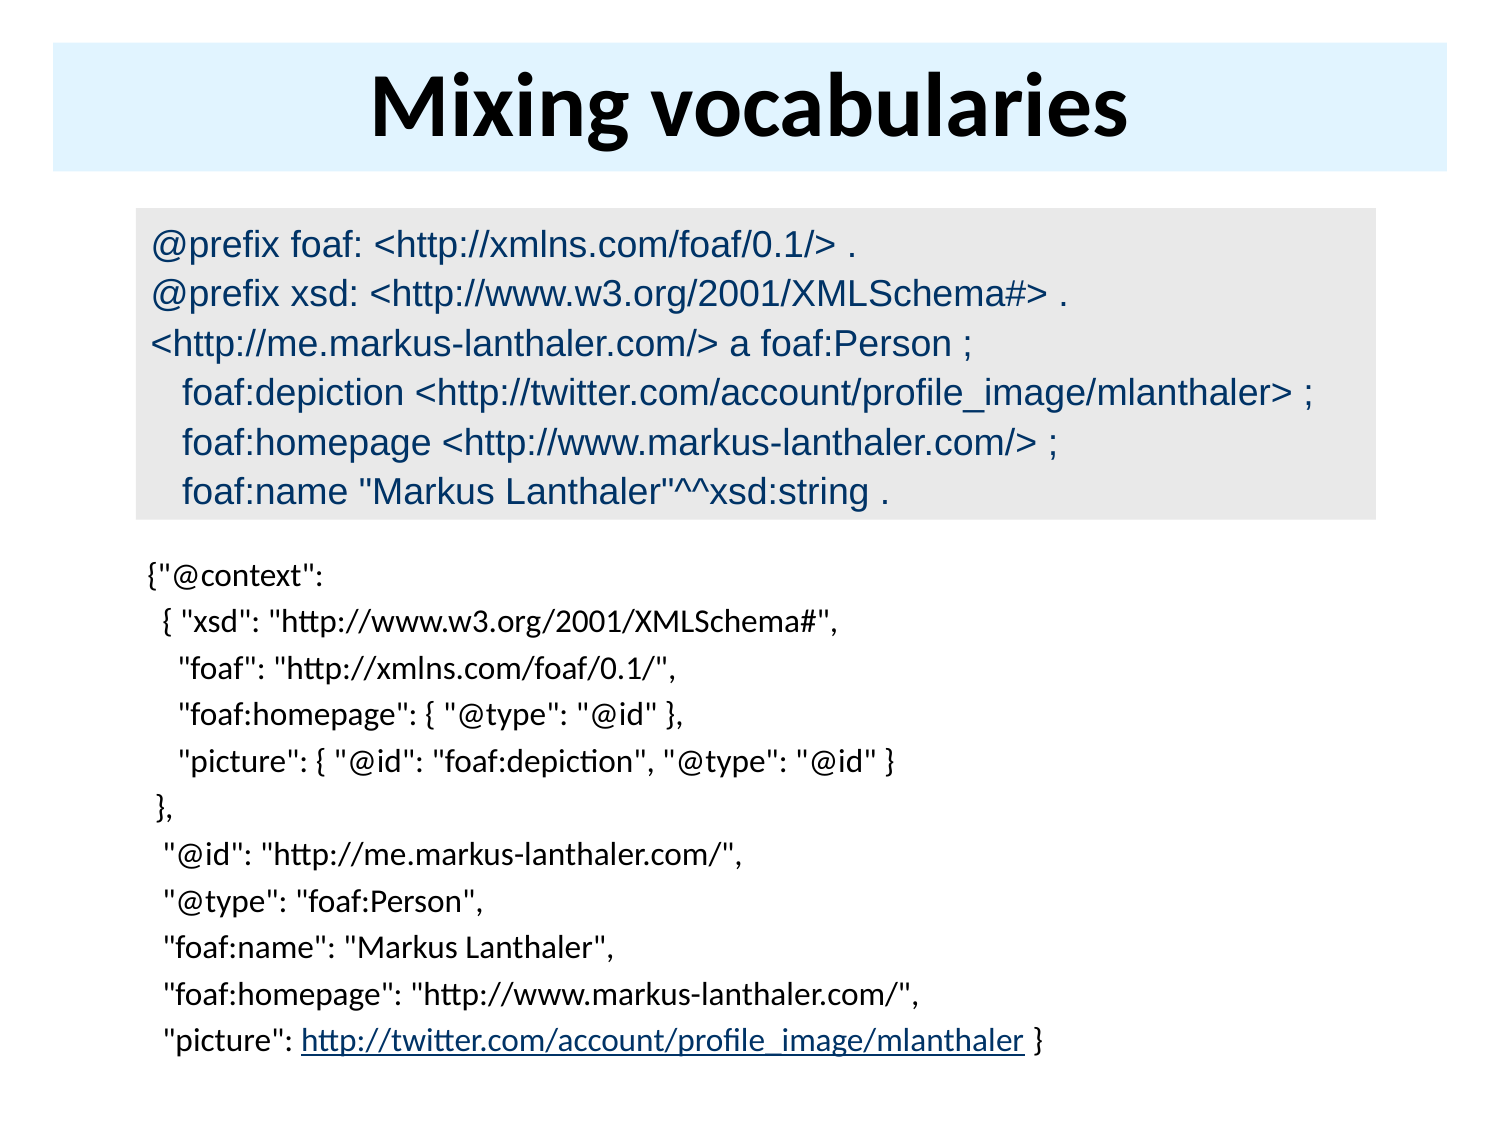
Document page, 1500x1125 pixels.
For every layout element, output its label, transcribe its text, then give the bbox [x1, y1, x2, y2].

text_box @prefix foaf: <http://xmlns.com/foaf/0.1/> . @prefix xsd: <http://www.w3.org/2001/XMLSchema#> . <http://me.markus-lanthaler.com/> a foaf:Person ; foaf:depiction <http://twitter.com/account/profile_image/mlanthaler> ; foaf:homepage <http://www.markus-lanthaler.com/> ; foaf:name "Markus Lanthaler"^^xsd:string . [135, 208, 1376, 520]
list {"@context": { "xsd": "http://www.w3.org/2001/XMLSchema#", "foaf": "http://xmlns.com/foaf/0.1/", "foaf:homepage": { "@type": "@id" }, "picture": { "@id": "foaf:depiction", "@type": "@id" } }, "@id": "http://me.markus-lanthaler.com/", "@type": "foaf:Person", "foaf:name": "Markus Lanthaler", "foaf:homepage": "http://www.markus-lanthaler.com/", "picture": http://twitter.com/account/profile_image/mlanthaler } [132, 545, 1373, 1099]
title Mixing vocabularies [53, 42, 1447, 172]
